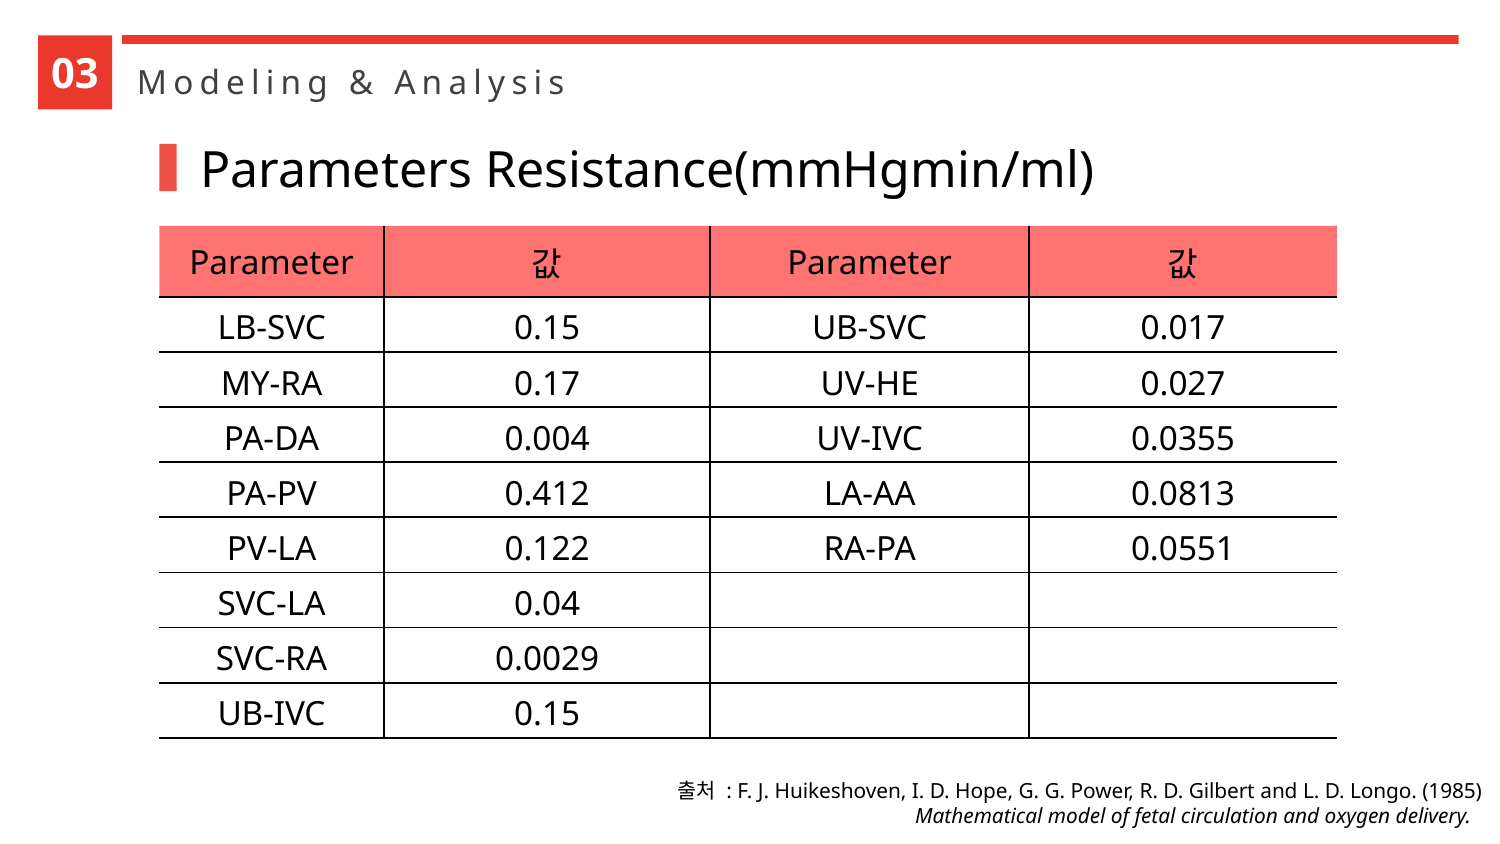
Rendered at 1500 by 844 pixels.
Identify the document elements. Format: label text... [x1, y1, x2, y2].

table_cell [711, 628, 1028, 682]
table_cell PA-PV [159, 463, 383, 516]
table_cell 0.412 [385, 463, 709, 516]
table_cell 0.0029 [385, 628, 709, 682]
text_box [159, 129, 1117, 206]
table_cell UB-SVC [711, 298, 1028, 351]
table_cell UV-HE [711, 353, 1028, 406]
table_cell LB-SVC [159, 298, 383, 351]
text_box [36, 105, 114, 111]
table_cell [711, 573, 1028, 627]
table_cell LA-AA [711, 463, 1028, 516]
table_cell [1030, 684, 1337, 737]
table_cell 0.17 [385, 353, 709, 406]
table_cell 0.0813 [1030, 463, 1337, 516]
table_cell SVC-RA [159, 628, 383, 682]
table_header Parameter [159, 226, 383, 296]
table_cell PA-DA [159, 408, 383, 461]
table_cell 0.04 [385, 573, 709, 627]
text_box Modeling & Analysis [122, 53, 703, 109]
table_cell 0.15 [385, 684, 709, 737]
text_box 03 [21, 39, 129, 105]
table_cell UB-IVC [159, 684, 383, 737]
table_cell RA-PA [711, 518, 1028, 572]
text_box [120, 33, 1461, 46]
table_cell [711, 684, 1028, 737]
table_cell SVC-LA [159, 573, 383, 627]
table_header 값 [385, 226, 709, 296]
table_cell 0.017 [1030, 298, 1337, 351]
table_cell PV-LA [159, 518, 383, 572]
text_box [36, 33, 114, 39]
table_cell [1030, 628, 1337, 682]
table_cell 0.0551 [1030, 518, 1337, 572]
table_cell 0.004 [385, 408, 709, 461]
table_cell MY-RA [159, 353, 383, 406]
table_cell UV-IVC [711, 408, 1028, 461]
table_header 값 [1030, 226, 1337, 296]
table_cell 0.0355 [1030, 408, 1337, 461]
text_box 출처 : F. J. Huikeshoven, I. D. Hope, G. G. Power, R. D. Gilbert and L. D. Longo. (1985) Mathematical model of fetal circulation and oxygen delivery. [433, 770, 1497, 844]
table_header Parameter [711, 226, 1028, 296]
table_cell [1030, 573, 1337, 627]
table_cell 0.15 [385, 298, 709, 351]
table_cell 0.027 [1030, 353, 1337, 406]
table_cell 0.122 [385, 518, 709, 572]
